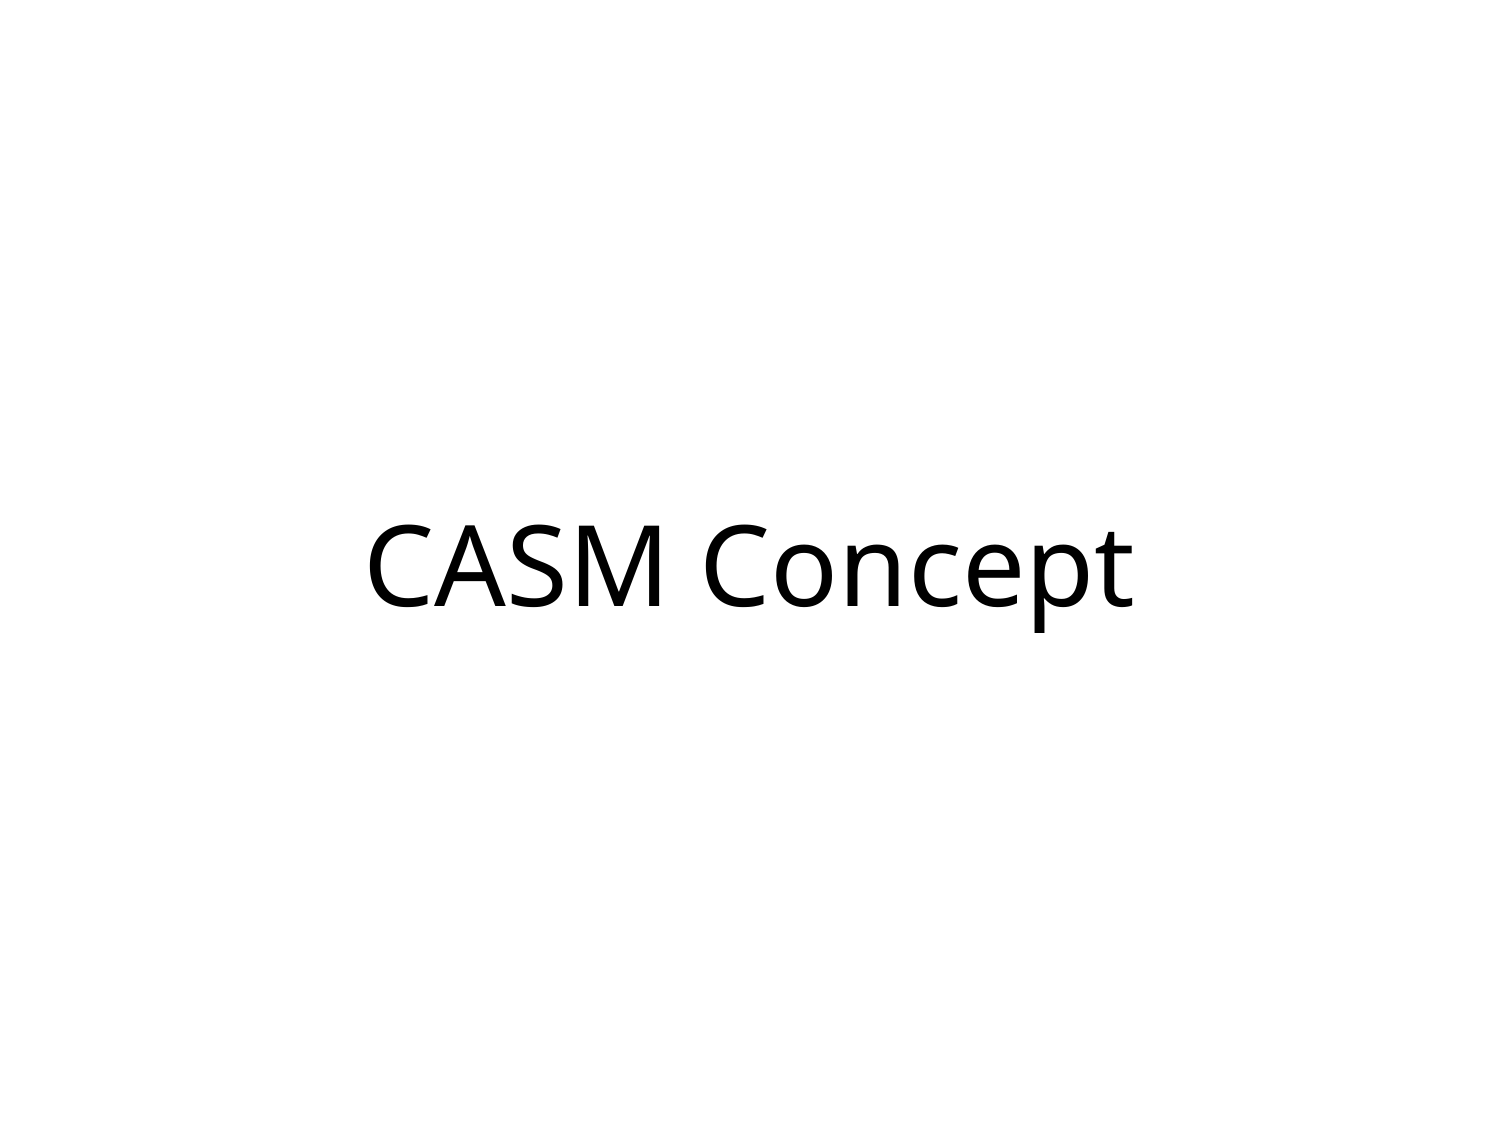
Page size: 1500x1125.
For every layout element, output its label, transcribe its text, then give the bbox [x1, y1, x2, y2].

text_box CASM Concept [349, 486, 1151, 637]
